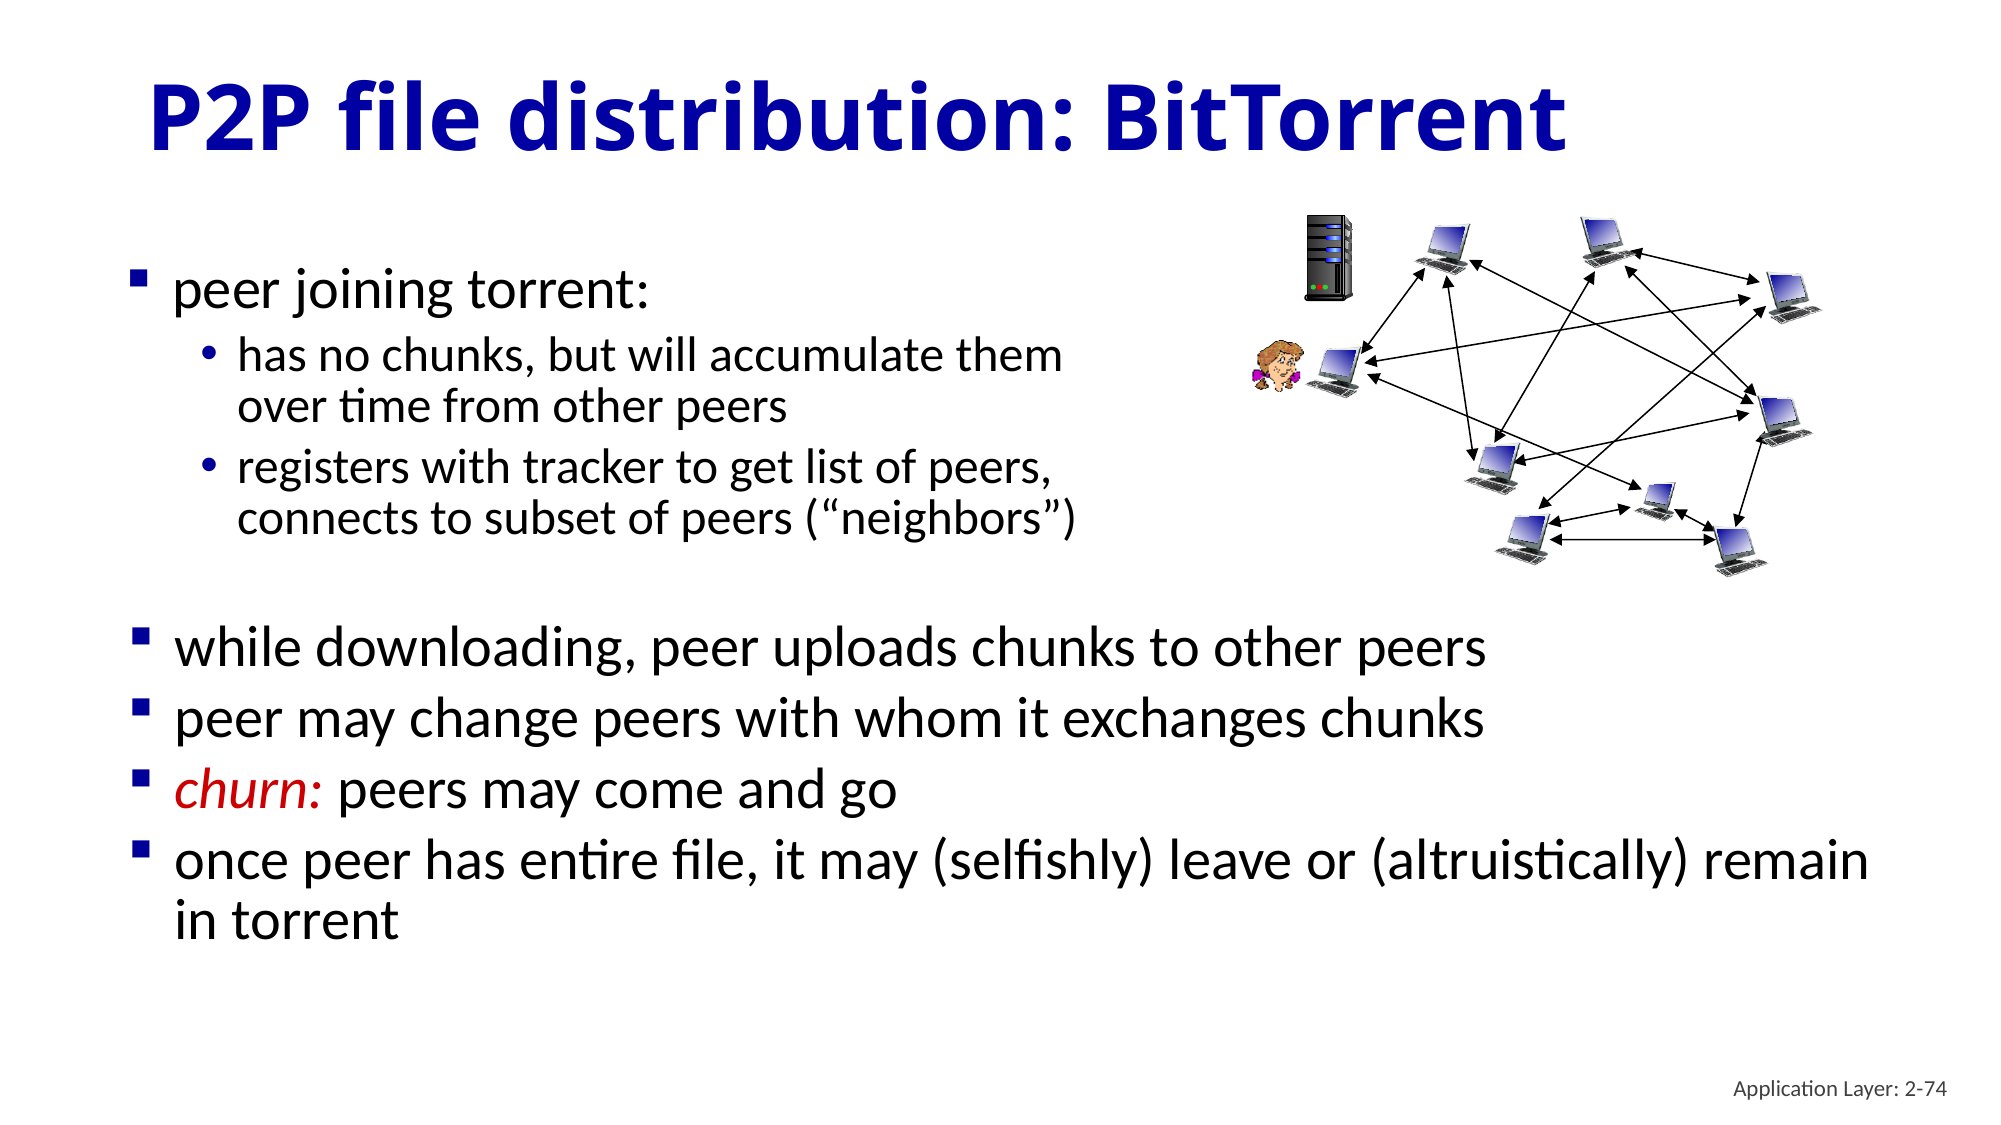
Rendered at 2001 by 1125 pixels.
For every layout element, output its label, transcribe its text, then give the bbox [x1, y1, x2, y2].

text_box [1250, 214, 1836, 581]
slide_number Application Layer: 2-74 [1512, 1056, 1963, 1117]
title P2P file distribution: BitTorrent [131, 47, 1856, 195]
text_box peer joining torrent: has no chunks, but will accumulate them over time from other peers registers with tracker to get list of peers, connects to subset of peers (“neighbors”) [110, 253, 1093, 658]
text_box while downloading, peer uploads chunks to other peers peer may change peers with whom it exchanges chunks churn: peers may come and go once peer has entire file, it may (selfishly) leave or (altruistically) remain in torrent [112, 611, 1916, 996]
